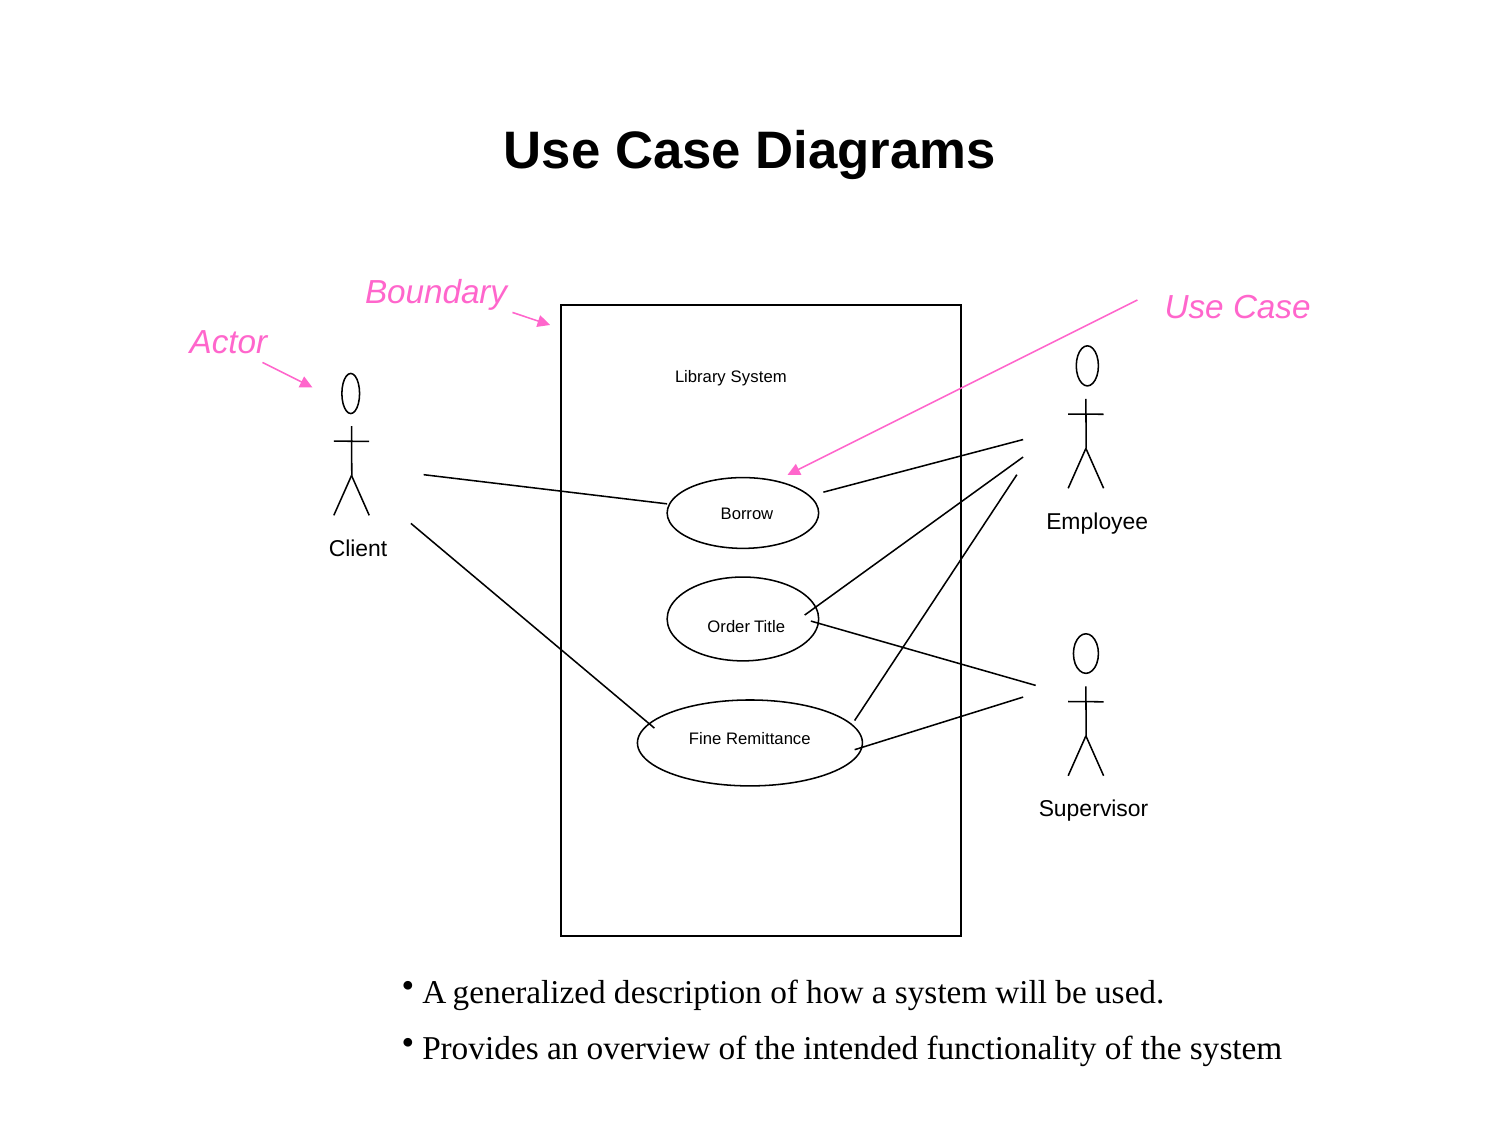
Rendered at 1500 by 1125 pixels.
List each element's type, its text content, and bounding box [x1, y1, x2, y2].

text_box [560, 304, 961, 936]
text_box Employee [1046, 506, 1149, 534]
text_box [512, 312, 550, 327]
text_box Actor [174, 312, 338, 368]
text_box [787, 299, 1138, 475]
text_box A generalized description of how a system will be used. Provides an overview of the intended functionality of the system [387, 962, 1400, 1125]
text_box Borrow [720, 503, 774, 524]
text_box Library System [674, 365, 824, 386]
text_box Order Title [707, 615, 786, 636]
text_box Client [328, 533, 388, 561]
text_box [1073, 633, 1099, 674]
text_box [667, 577, 819, 661]
text_box Use Case [1149, 237, 1375, 333]
text_box [637, 699, 863, 786]
text_box [341, 373, 360, 414]
title Use Case Diagrams [75, 107, 1425, 258]
text_box [1076, 345, 1099, 386]
text_box [262, 362, 313, 388]
text_box Boundary [350, 262, 523, 318]
text_box [667, 477, 819, 549]
text_box Fine Remittance [688, 728, 811, 749]
text_box Supervisor [1038, 793, 1149, 822]
